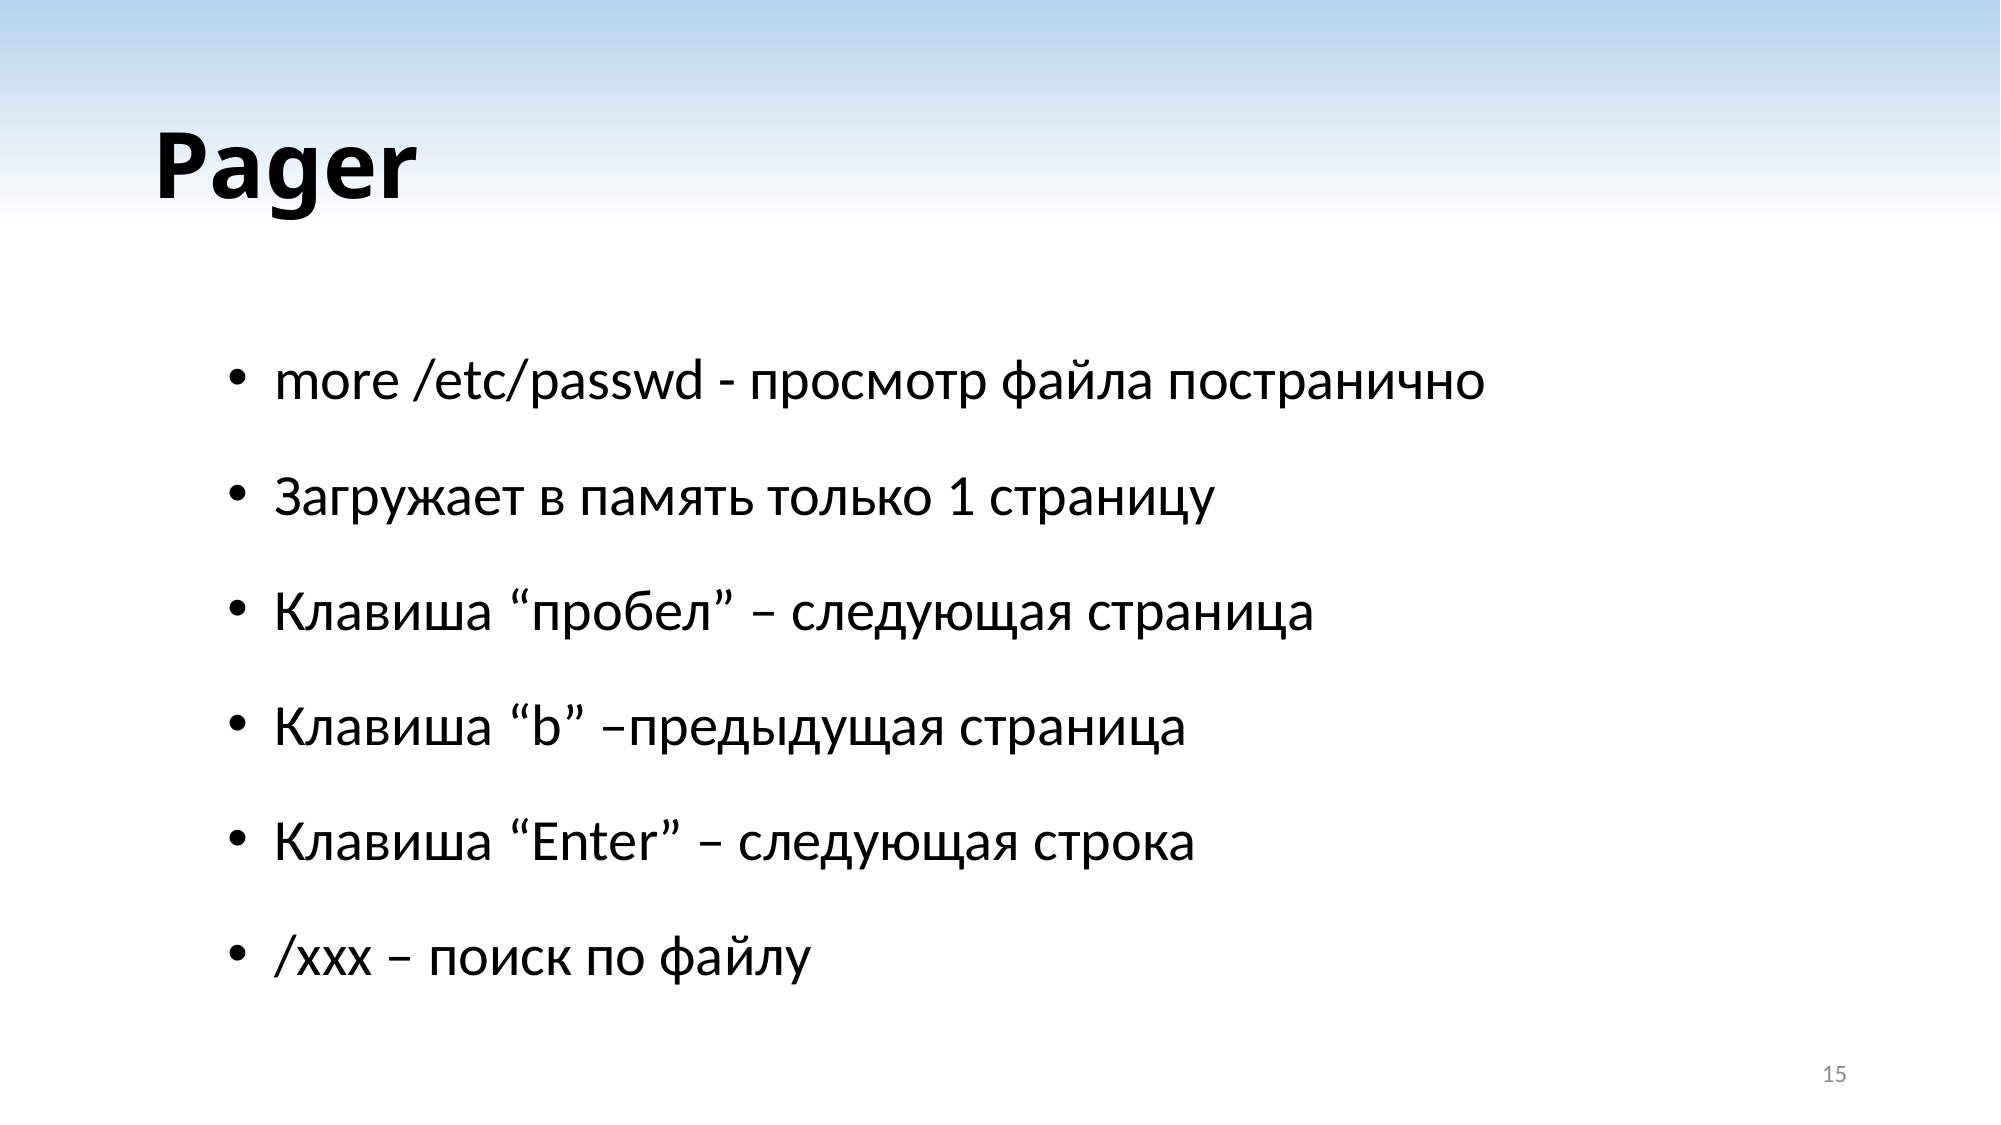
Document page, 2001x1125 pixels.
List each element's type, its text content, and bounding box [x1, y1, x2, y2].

title Pager [137, 59, 1863, 278]
slide_number 15 [1412, 1042, 1863, 1103]
list more /etc/passwd - просмотр файла постранично Загружает в память только 1 страницу Клавиша “пробел” – следующая страница Клавиша “b” –предыдущая страница Клавиша “Enter” – следующая строка /xxx – поиск по файлу [137, 299, 1863, 1014]
